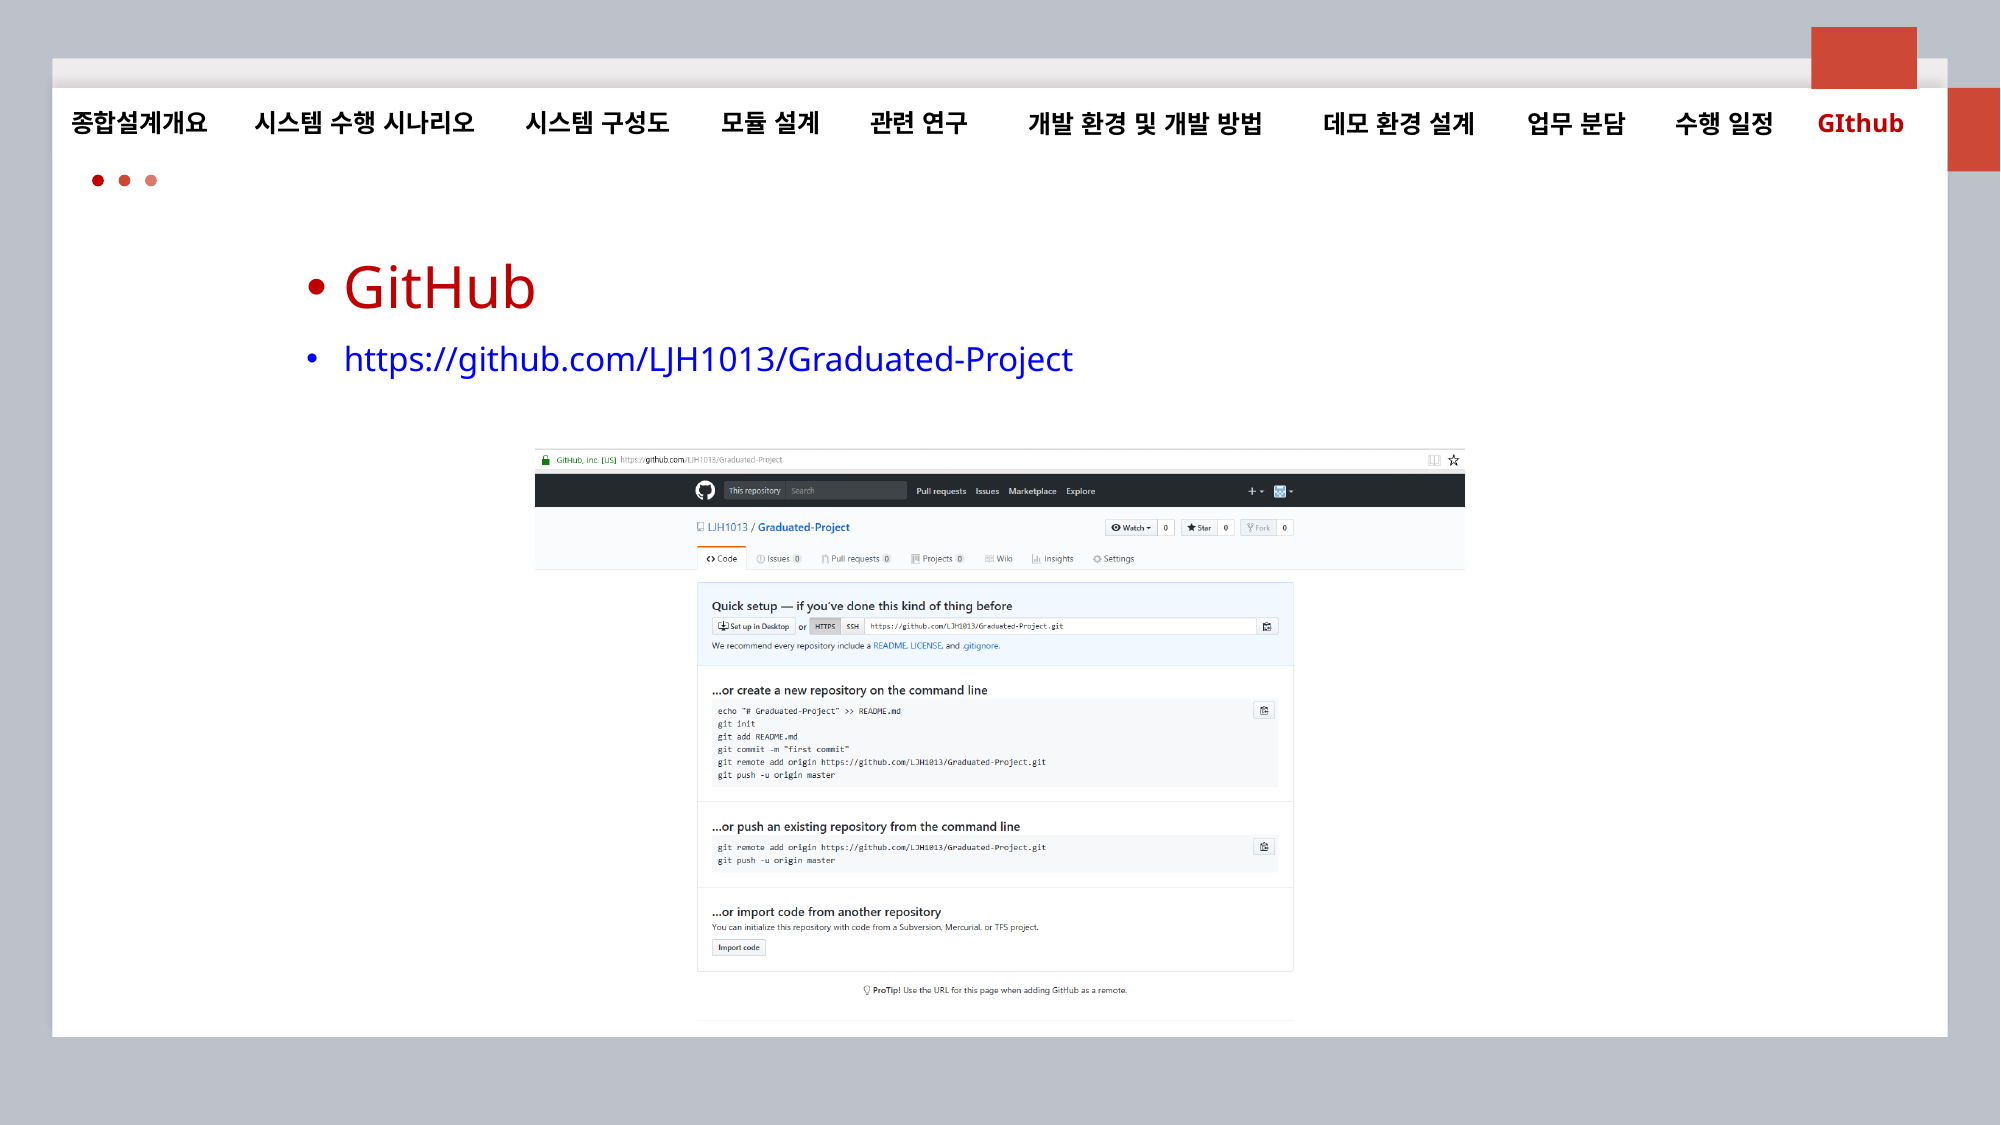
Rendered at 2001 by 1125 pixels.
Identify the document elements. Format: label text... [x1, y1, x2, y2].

text_box GitHub https://github.com/LJH1013/Graduated-Project [291, 251, 1642, 1025]
text_box [143, 173, 158, 188]
text_box 개발 환경 및 개발 방법 [1013, 101, 1279, 146]
text_box [1947, 87, 2000, 172]
text_box 시스템 구성도 [510, 99, 686, 145]
text_box 데모 환경 설계 [1309, 101, 1491, 146]
text_box 시스템 수행 시나리오 [239, 99, 491, 145]
text_box 모듈 설계 [706, 99, 836, 145]
text_box 수행 일정 [1660, 101, 1790, 146]
picture [535, 448, 1465, 1021]
text_box 종합설계개요 [56, 100, 224, 145]
text_box [1810, 26, 1918, 90]
text_box 업무 분담 [1513, 101, 1642, 146]
text_box GIthub [1802, 99, 1920, 145]
text_box 관련 연구 [855, 99, 984, 145]
text_box [117, 173, 132, 188]
text_box [90, 173, 105, 188]
